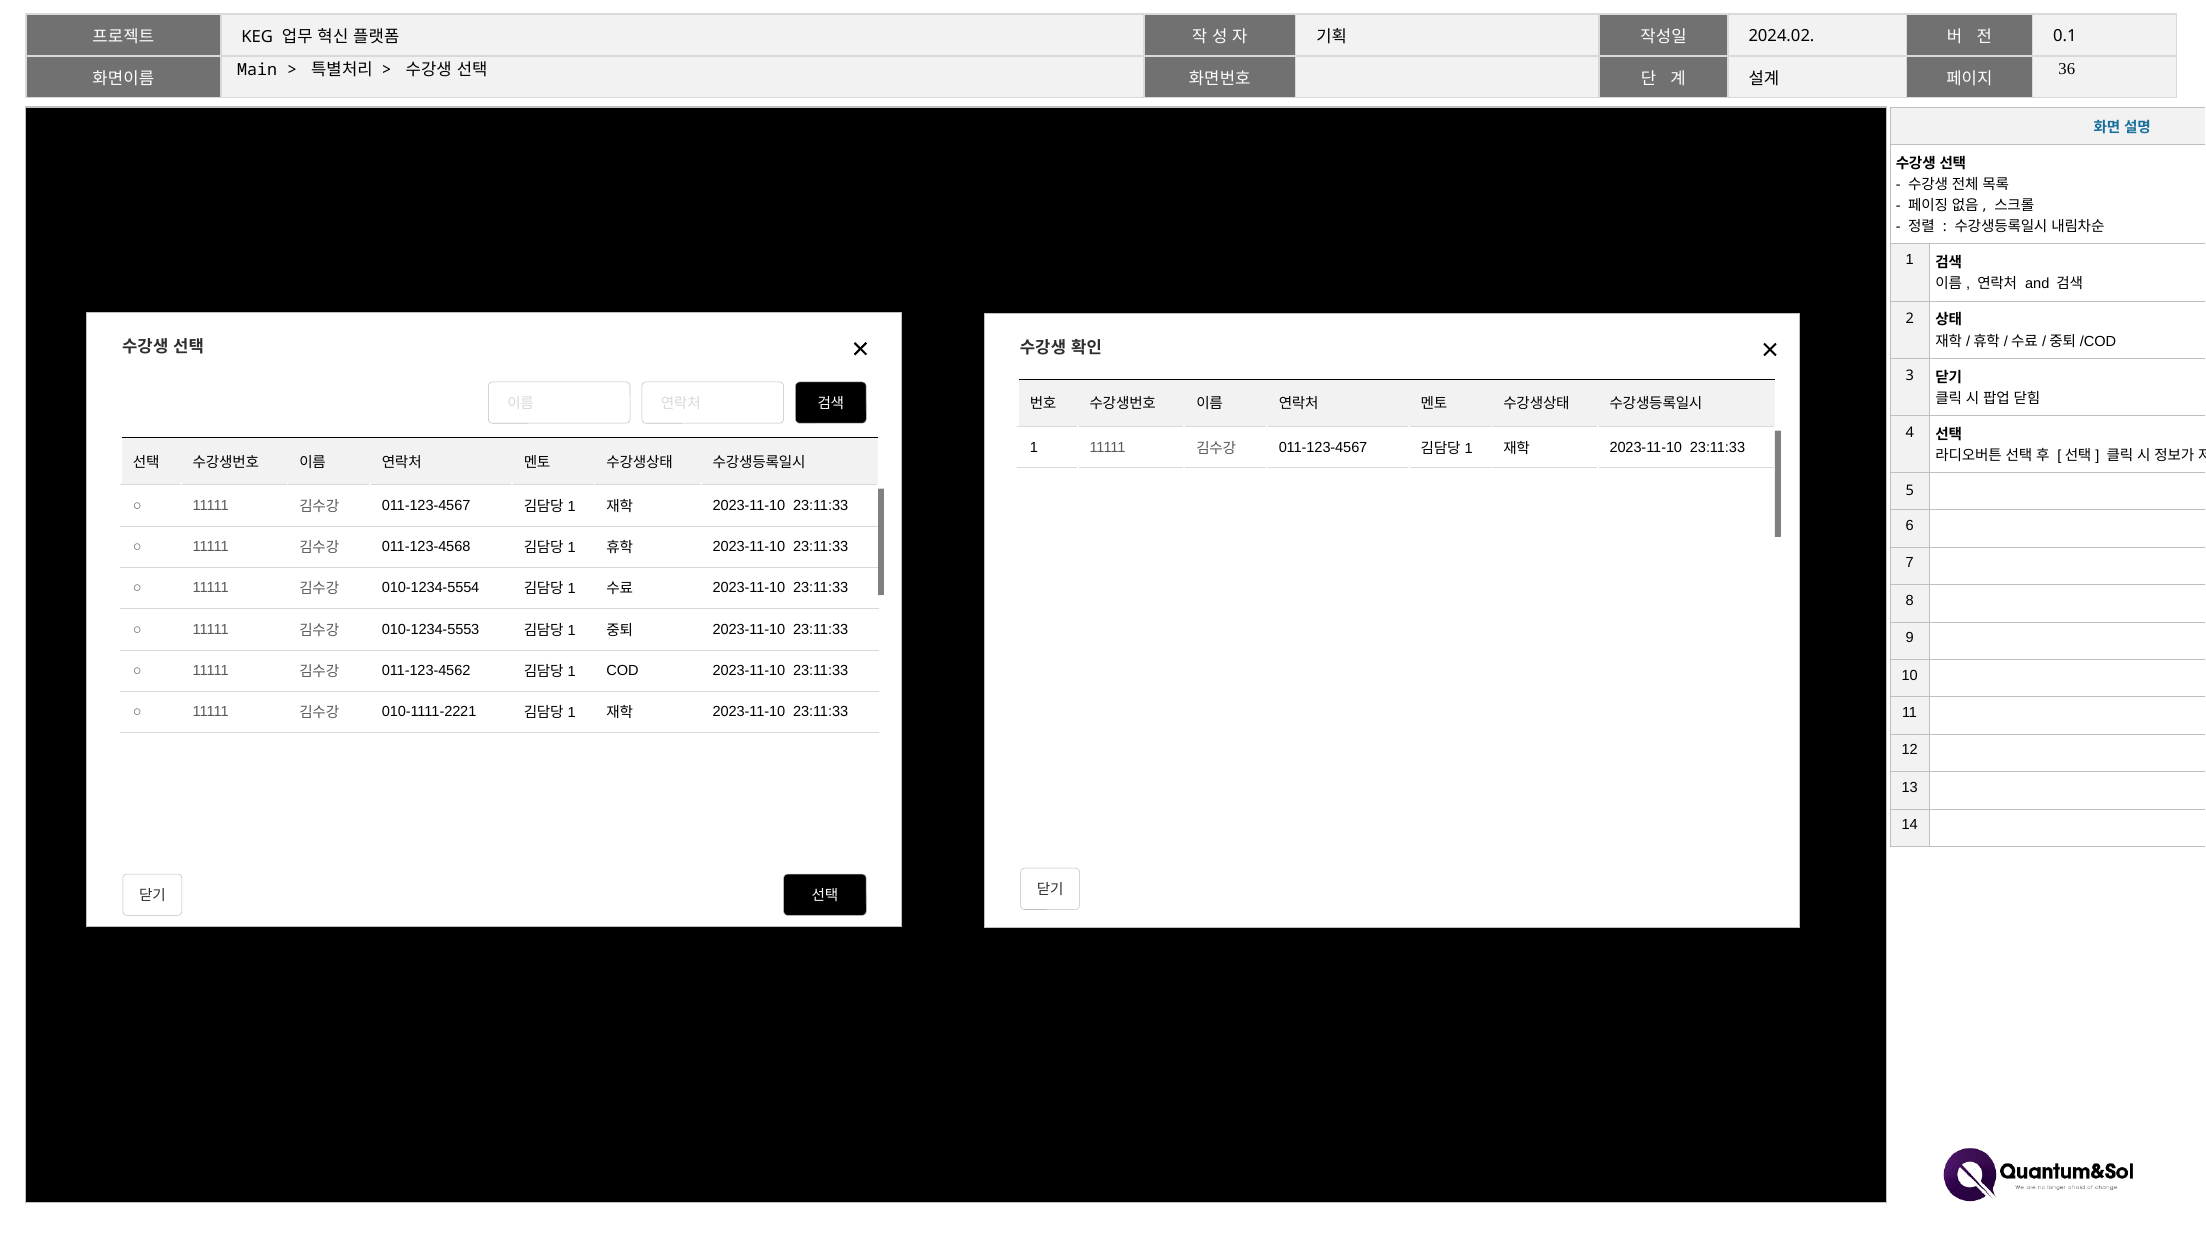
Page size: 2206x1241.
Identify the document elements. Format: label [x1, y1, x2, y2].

table_cell [288, 692, 369, 732]
table_header [1891, 108, 2206, 144]
table_cell [1891, 585, 1929, 622]
table_cell [1599, 427, 1774, 467]
table_cell [1492, 427, 1597, 467]
table_cell [1891, 244, 1929, 301]
table_cell [595, 568, 700, 608]
table_cell [595, 527, 700, 567]
table_cell [1891, 548, 1929, 584]
text_box [86, 312, 902, 927]
table_cell [1891, 302, 1929, 358]
table_cell [182, 527, 287, 567]
table_cell [371, 527, 511, 567]
table_cell [1930, 473, 2206, 509]
table_cell [513, 609, 594, 650]
table_cell [371, 485, 511, 526]
table_cell [1930, 416, 2206, 472]
table_cell [1019, 427, 1077, 467]
table_cell [182, 651, 287, 691]
table_header [1019, 380, 1775, 426]
text_box [984, 313, 1800, 928]
table_cell [1930, 548, 2206, 584]
table_cell [1891, 772, 1929, 809]
table_cell [513, 651, 594, 691]
table_cell [1079, 427, 1183, 467]
table_cell [1891, 359, 1929, 415]
table_cell [1891, 473, 1929, 509]
title [220, 56, 799, 81]
table_cell [1930, 585, 2206, 622]
table_cell [1930, 244, 2206, 301]
table_cell [702, 692, 877, 732]
table_cell [1930, 510, 2206, 547]
table_cell [1891, 623, 1929, 659]
table_cell [513, 692, 594, 732]
table_cell [1930, 359, 2206, 415]
table_cell [595, 485, 700, 526]
table_cell [371, 568, 511, 608]
table_cell [122, 527, 180, 567]
table_cell [595, 692, 700, 732]
table_cell [371, 609, 511, 650]
table_cell [702, 485, 877, 526]
table_cell [1930, 810, 2206, 846]
table_cell [1891, 735, 1929, 771]
table_cell [288, 527, 369, 567]
table_cell [1930, 735, 2206, 771]
table_cell [288, 485, 369, 526]
slide_number [2043, 56, 2152, 80]
table_cell [1891, 660, 1929, 696]
table_cell [1185, 427, 1266, 467]
table_cell [1891, 810, 1929, 846]
table_cell [371, 651, 511, 691]
table_cell [122, 568, 180, 608]
table_cell [595, 651, 700, 691]
table_cell [702, 568, 877, 608]
table_cell [288, 609, 369, 650]
table_cell [513, 527, 594, 567]
table_cell [1930, 302, 2206, 358]
table_cell [1410, 427, 1491, 467]
table_cell [122, 651, 180, 691]
table_cell [702, 609, 877, 650]
table_cell [182, 568, 287, 608]
table_cell [1930, 660, 2206, 696]
table_cell [1891, 510, 1929, 547]
table_cell [513, 485, 594, 526]
table_header [122, 438, 878, 484]
table_cell [1930, 623, 2206, 659]
table_cell [371, 692, 511, 732]
table_cell [1891, 416, 1929, 472]
table_cell [182, 609, 287, 650]
table_cell [288, 651, 369, 691]
table_cell [1268, 427, 1408, 467]
table_cell [288, 568, 369, 608]
table_cell [1891, 697, 1929, 734]
table_cell [122, 485, 180, 526]
table_cell [1891, 145, 2206, 243]
table_cell [702, 651, 877, 691]
table_cell [182, 485, 287, 526]
table_cell [513, 568, 594, 608]
table_cell [595, 609, 700, 650]
table_cell [702, 527, 877, 567]
table_cell [182, 692, 287, 732]
table_cell [122, 609, 180, 650]
table_cell [1930, 697, 2206, 734]
table_cell [1930, 772, 2206, 809]
table_cell [122, 692, 180, 732]
picture [1941, 1146, 2137, 1202]
